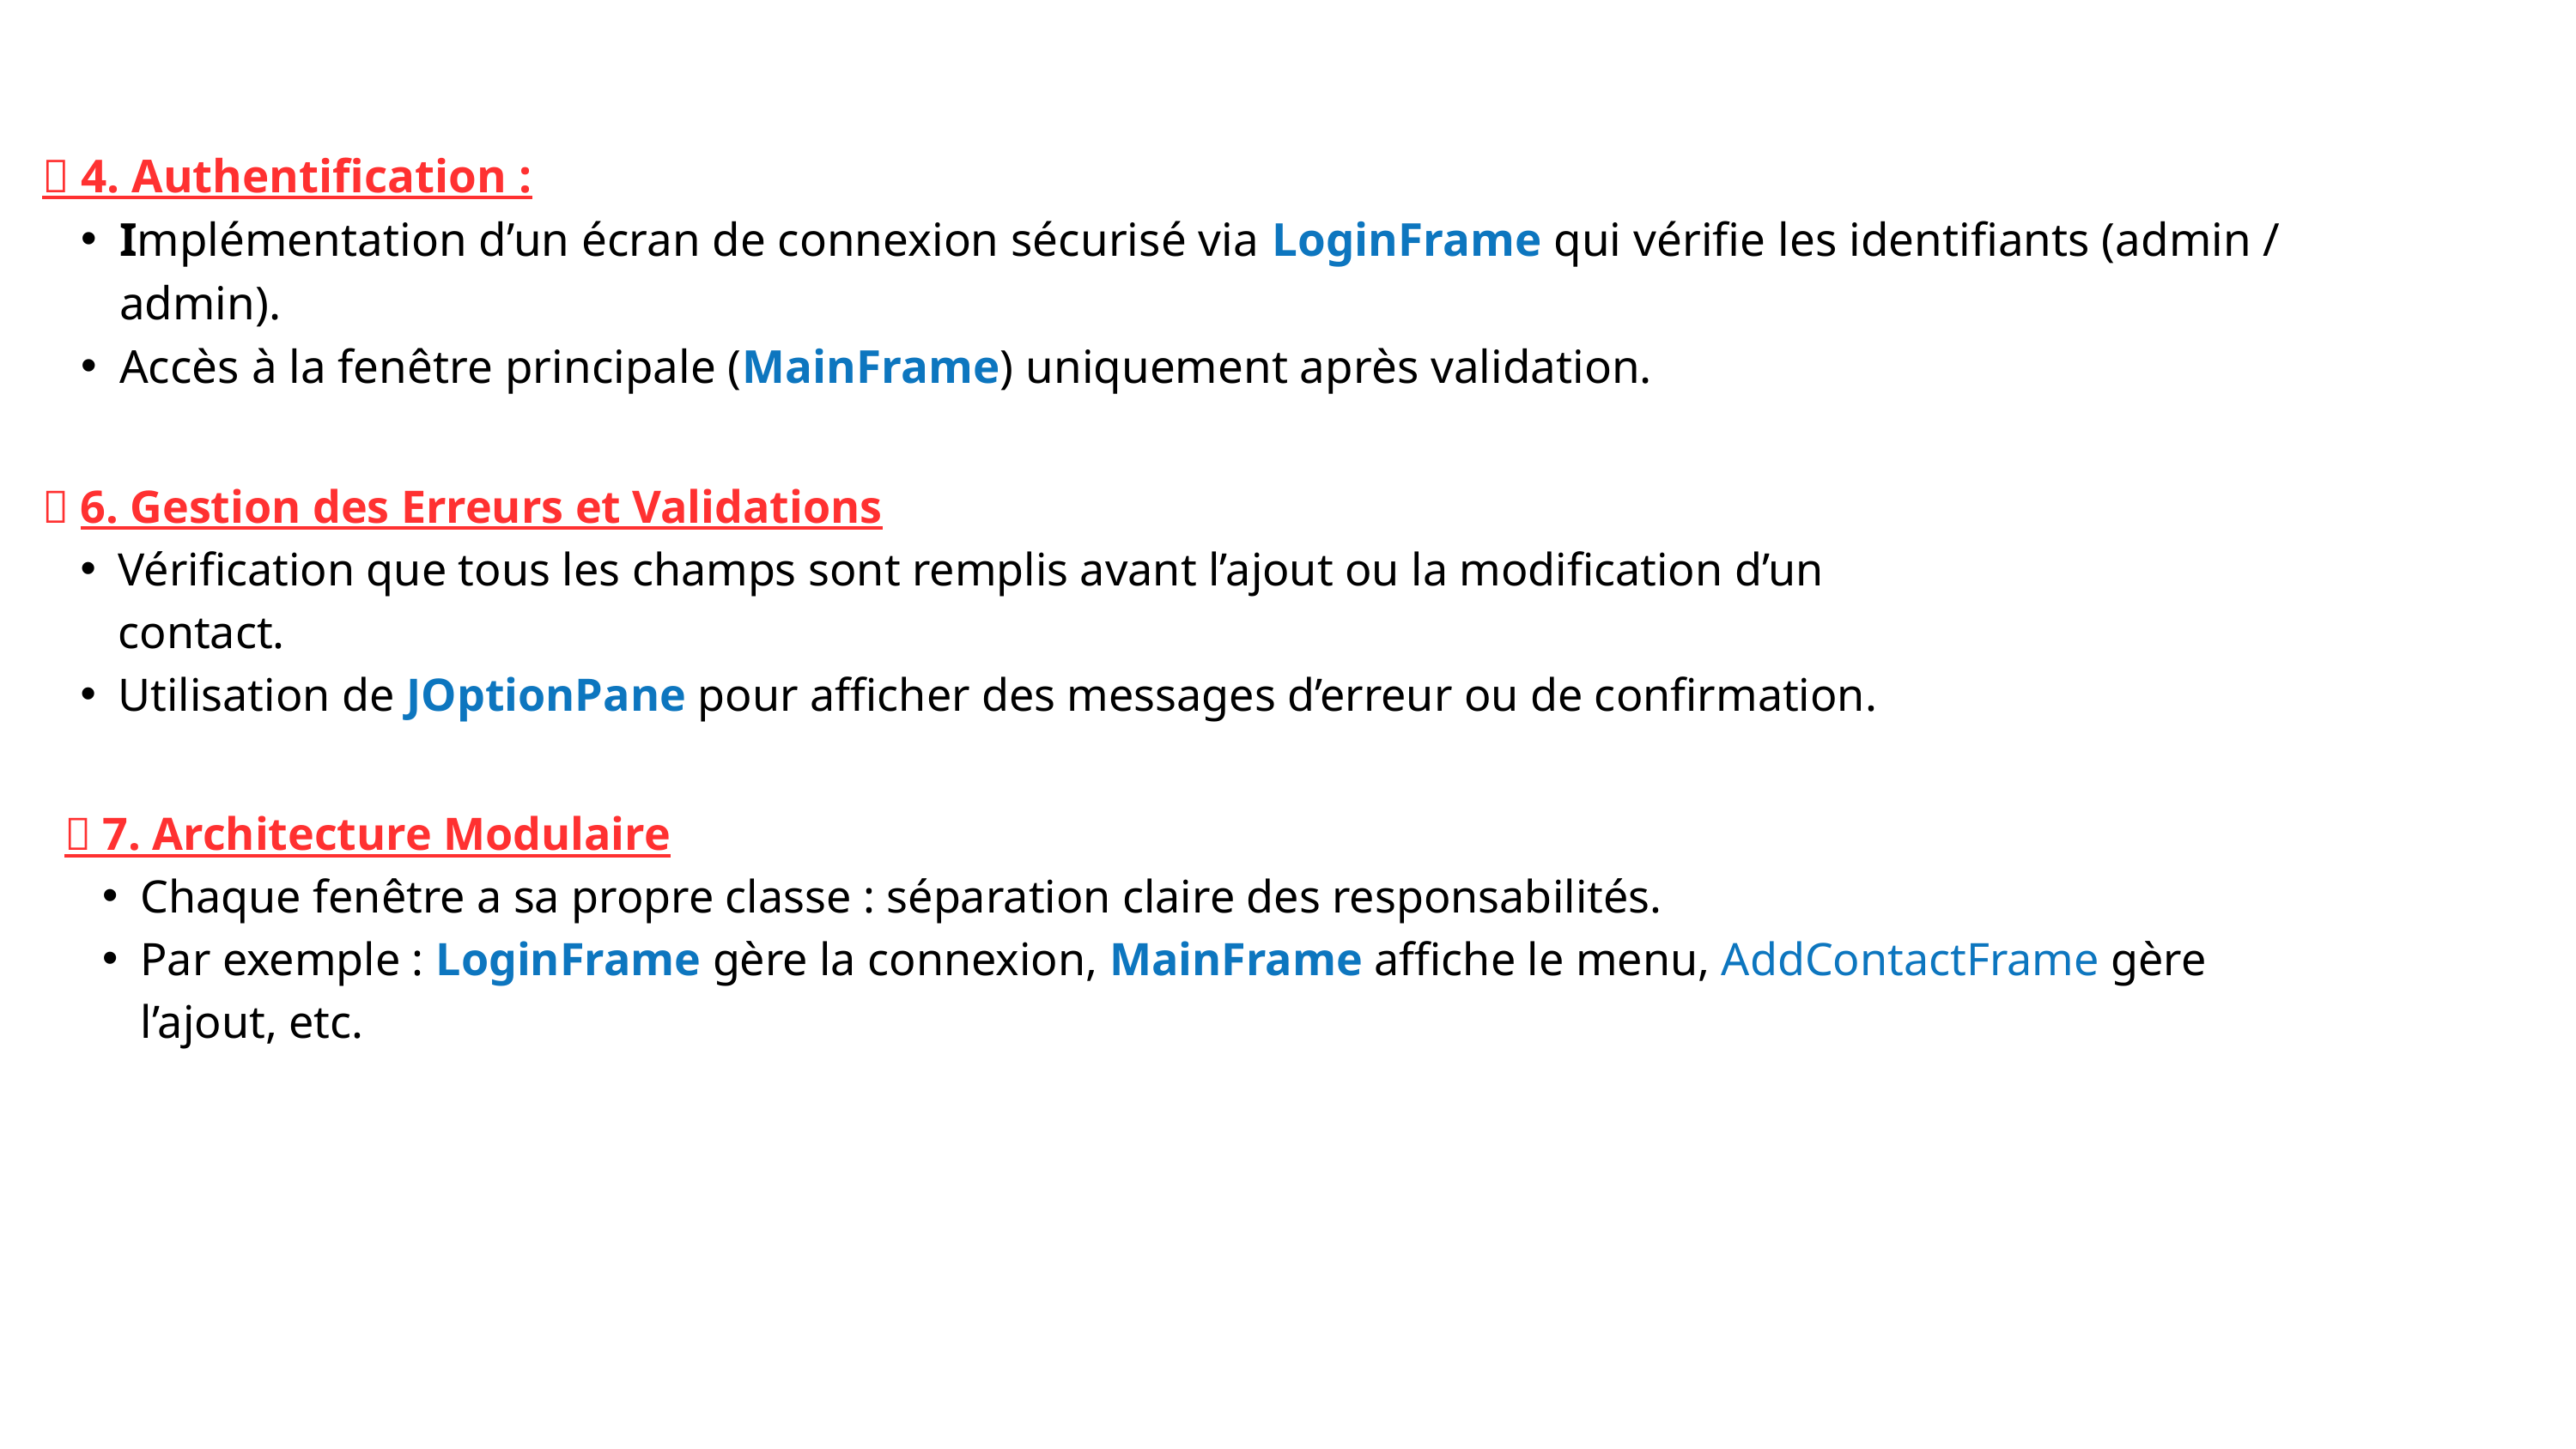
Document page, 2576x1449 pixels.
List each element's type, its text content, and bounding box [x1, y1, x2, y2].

text_box 🔧 6. Gestion des Erreurs et Validations Vérification que tous les champs sont remplis avant l’ajout ou la modification d’un contact. Utilisation de JOptionPane pour afficher des messages d’erreur ou de confirmation. [42, 469, 1922, 720]
text_box 🧩 7. Architecture Modulaire Chaque fenêtre a sa propre classe : séparation claire des responsabilités. Par exemple : LoginFrame gère la connexion, MainFrame affiche le menu, AddContactFrame gère l’ajout, etc. [64, 797, 2330, 1047]
text_box 🔐 4. Authentification : Implémentation d’un écran de connexion sécurisé via LoginFrame qui vérifie les identifiants (admin / admin). Accès à la fenêtre principale (MainFrame) uniquement après validation. [42, 137, 2352, 393]
